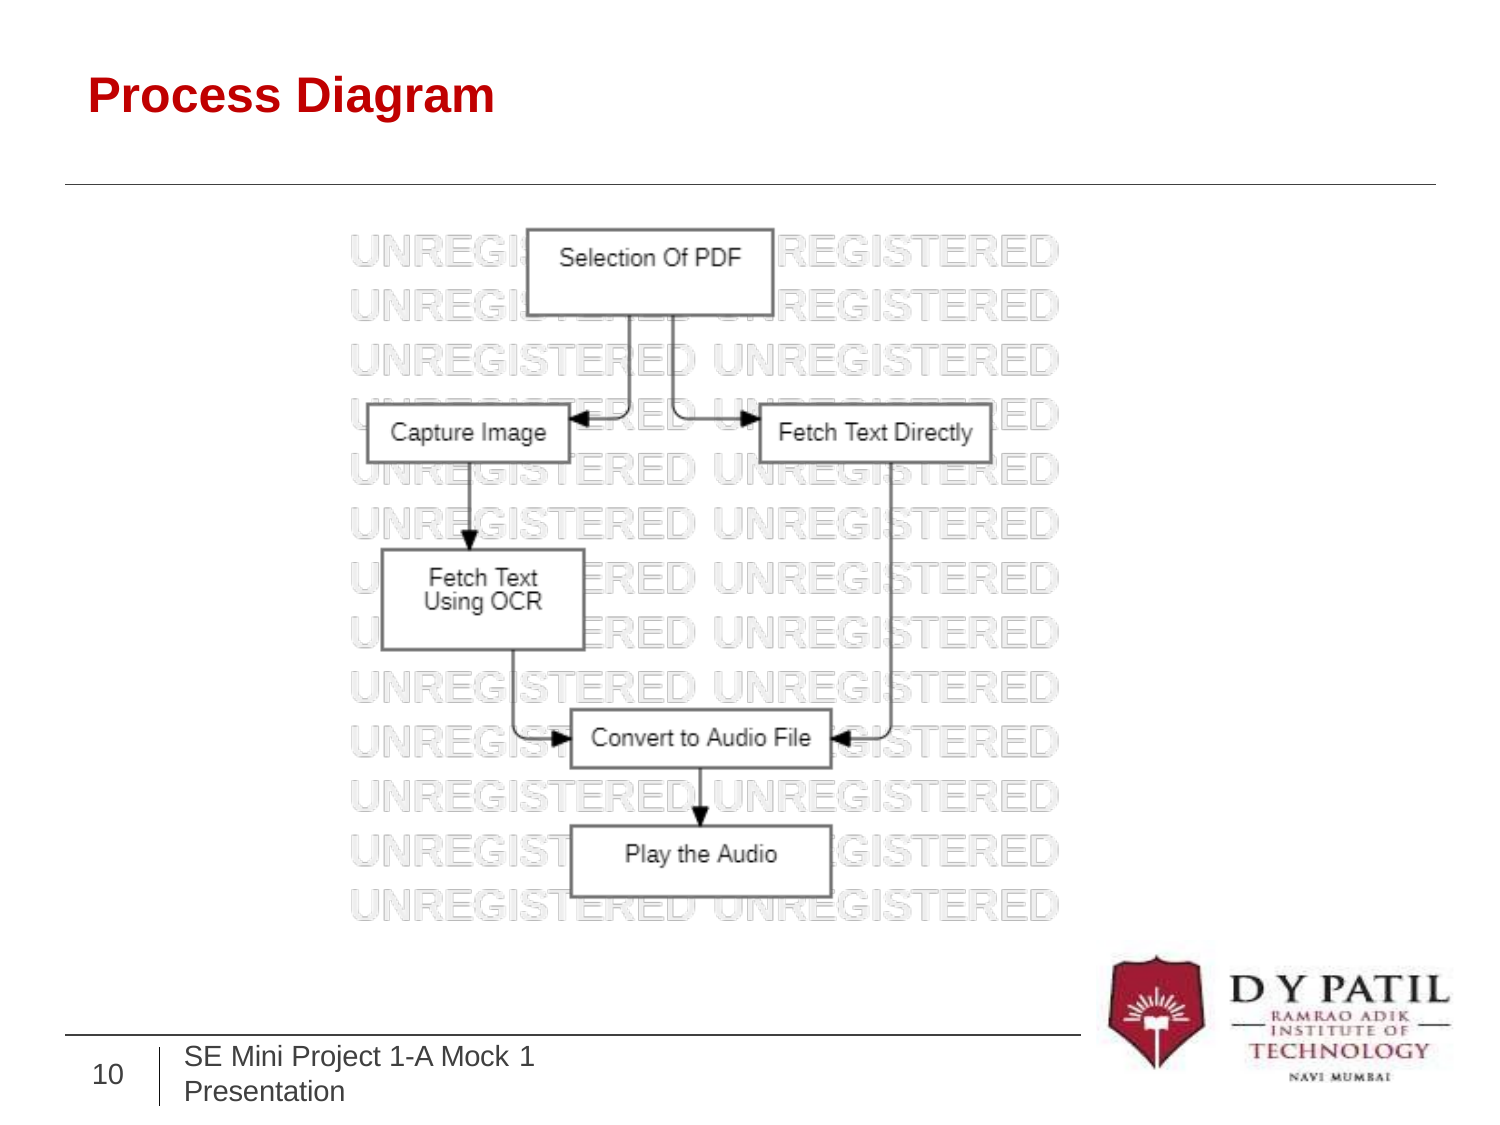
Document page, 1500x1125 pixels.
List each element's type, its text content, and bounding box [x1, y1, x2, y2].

slide_number 10 [85, 1055, 131, 1093]
footer SE Mini Project 1-A Mock 1 Presentation [181, 1038, 539, 1110]
picture [349, 212, 1064, 970]
title Process Diagram [87, 62, 1104, 124]
picture [1096, 940, 1454, 1083]
